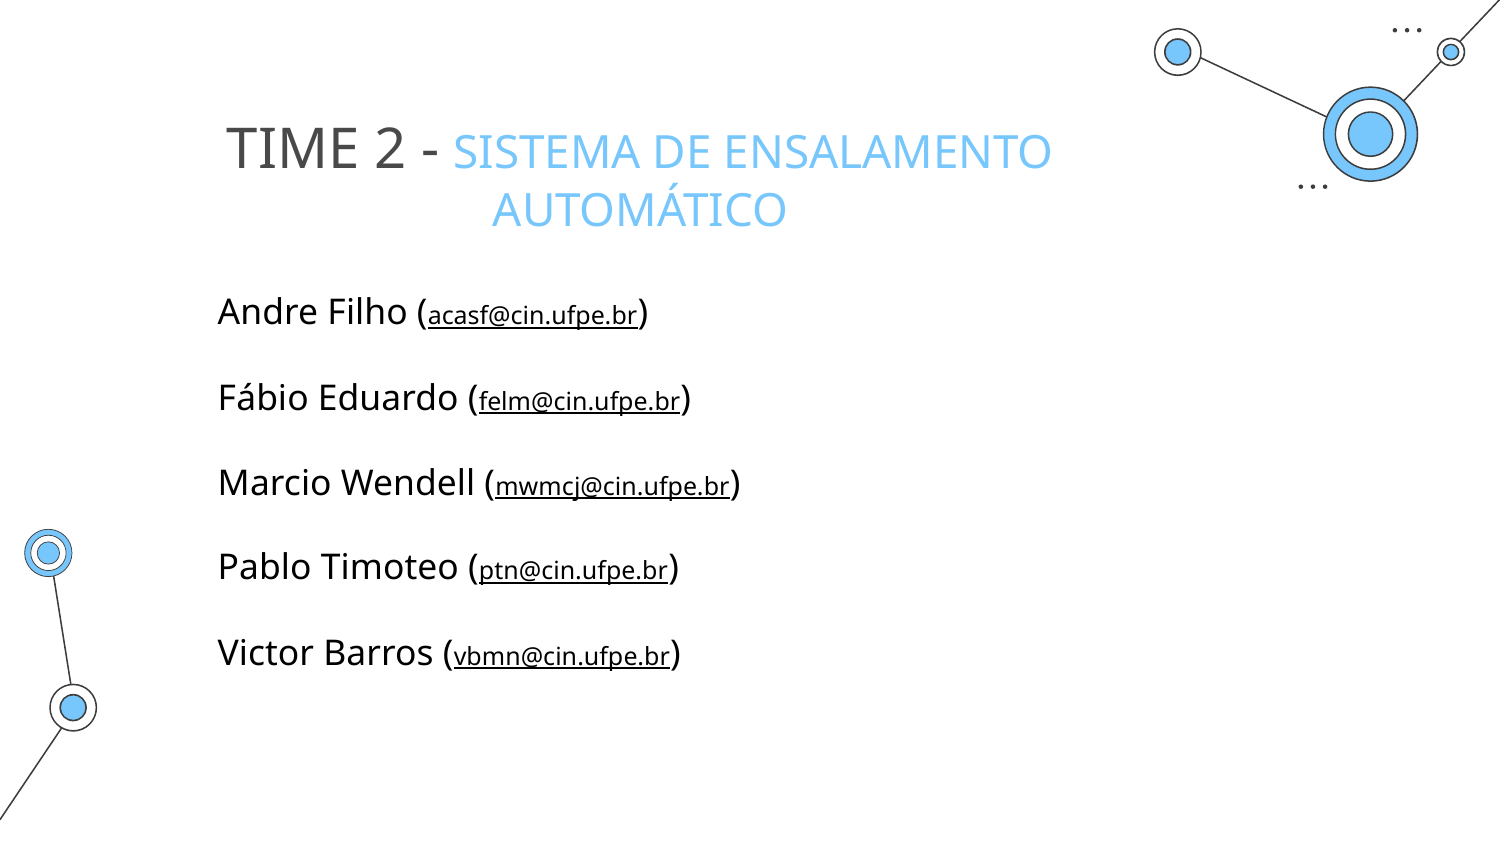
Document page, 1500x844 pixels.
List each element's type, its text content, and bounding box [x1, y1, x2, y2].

title TIME 2 - SISTEMA DE ENSALAMENTO AUTOMÁTICO [114, 97, 1167, 193]
text_box Andre Filho (acasf@cin.ufpe.br) Fábio Eduardo (felm@cin.ufpe.br) Marcio Wendell (mwmcj@cin.ufpe.br) Pablo Timoteo (ptn@cin.ufpe.br) Victor Barros (vbmn@cin.ufpe.br) [202, 239, 1351, 773]
